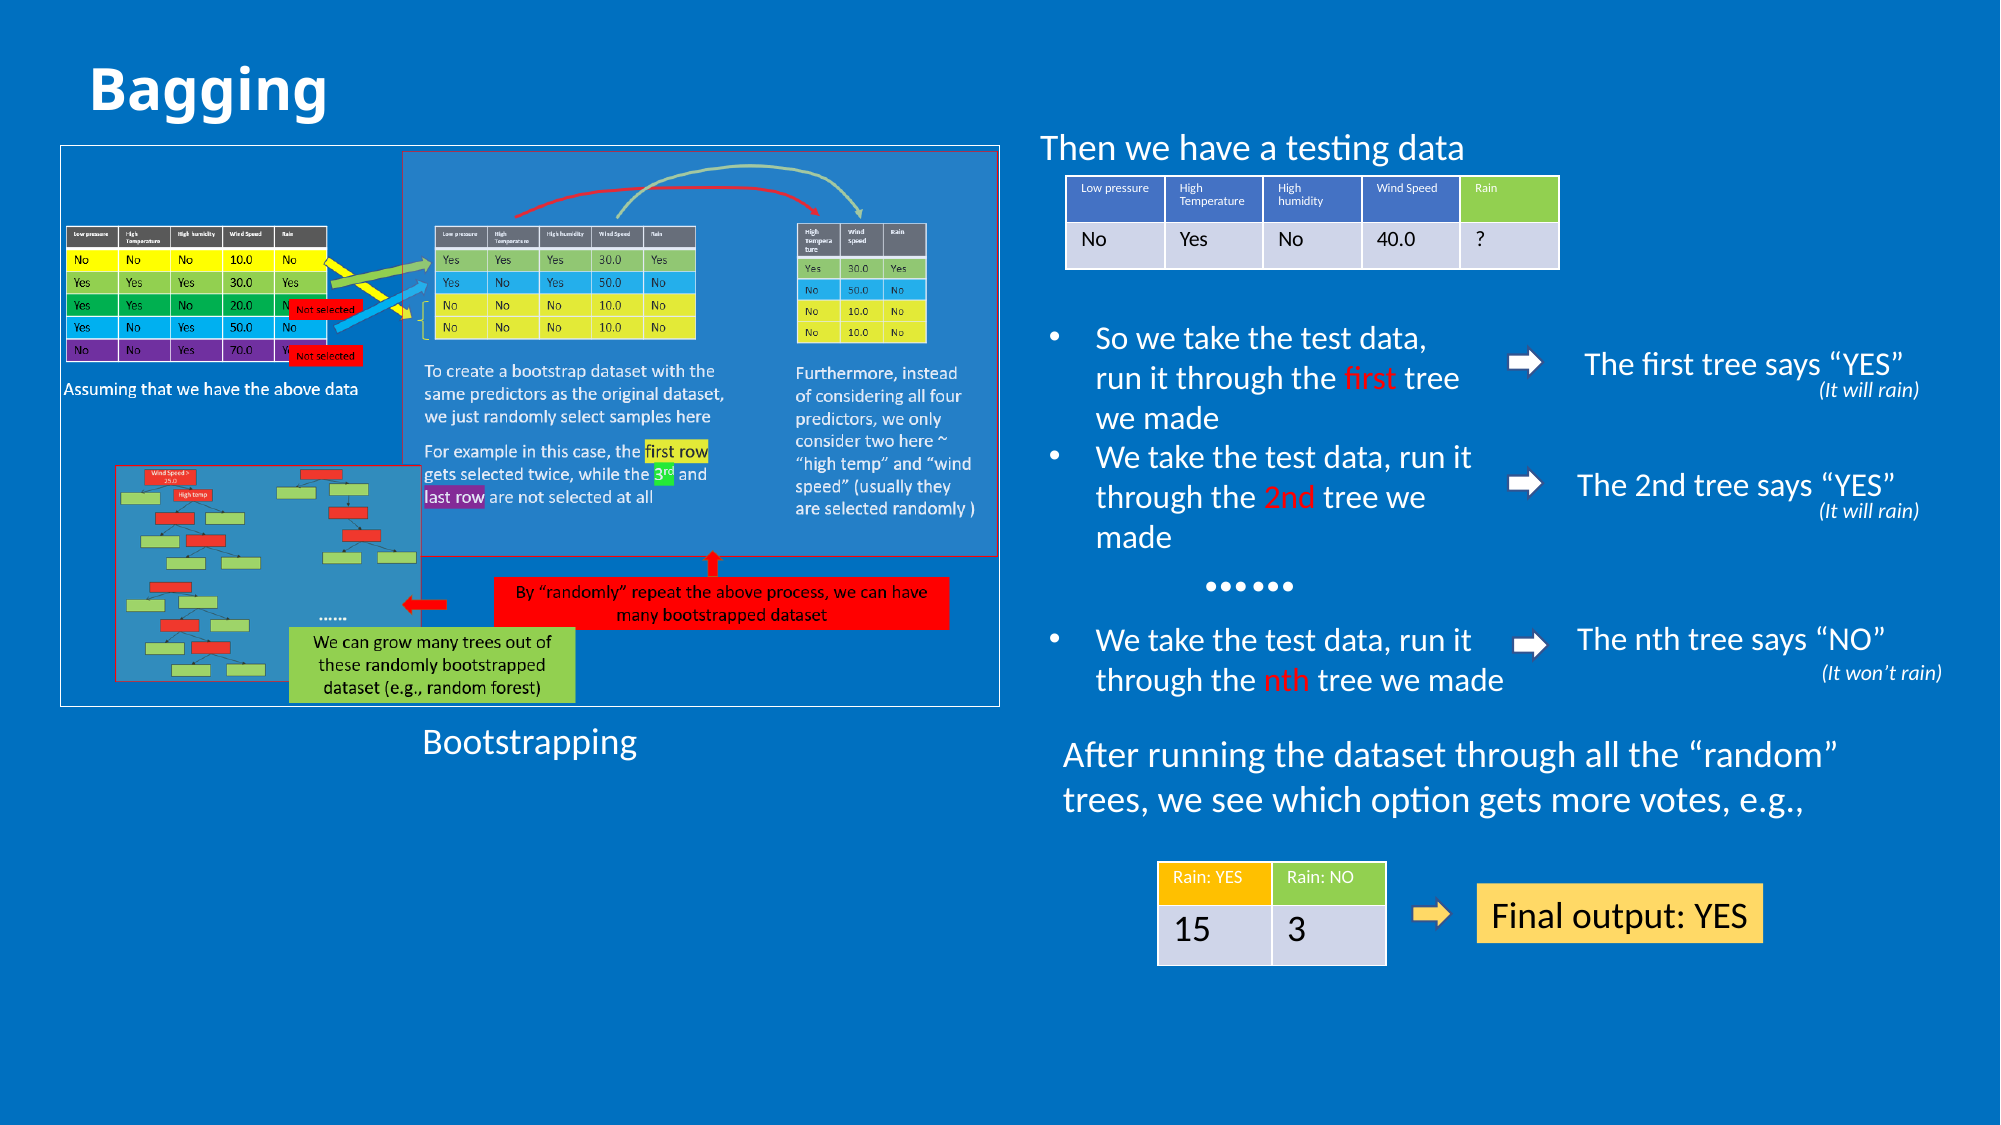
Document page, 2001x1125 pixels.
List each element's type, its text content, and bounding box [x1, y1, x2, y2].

table_cell 15 [1159, 906, 1271, 965]
table_cell ? [1461, 223, 1558, 268]
text_box …… [1187, 517, 1716, 613]
table_header Rain: YES [1159, 863, 1271, 905]
text_box Bagging [73, 51, 1765, 131]
text_box Then we have a testing data [1025, 115, 1481, 176]
text_box The first tree says “YES” [1569, 334, 2000, 389]
text_box [1506, 344, 1545, 380]
text_box [1411, 896, 1454, 932]
text_box (It won’t rain) [1806, 665, 1958, 693]
picture [60, 145, 1000, 707]
text_box (It will rain) [1803, 489, 1935, 531]
text_box We take the test data, run it through the nth tree we made [1033, 611, 1563, 706]
text_box [1506, 465, 1545, 501]
table_cell 40.0 [1363, 223, 1459, 268]
table_cell No [1264, 223, 1361, 268]
text_box Bootstrapping [407, 709, 653, 770]
text_box After running the dataset through all the “random” trees, we see which option gets more votes, e.g., [1048, 722, 1939, 828]
text_box (It will rain) [1803, 368, 1935, 410]
text_box Final output: YES [1476, 883, 1764, 944]
table_cell No [1067, 223, 1164, 268]
table_header High humidity [1264, 177, 1361, 222]
text_box The nth tree says “NO” [1562, 609, 1993, 665]
table_header Low pressure [1067, 177, 1164, 222]
text_box So we take the test data, run it through the first tree we made [1034, 309, 1495, 427]
table_cell Yes [1166, 223, 1262, 268]
text_box We take the test data, run it through the 2nd tree we made [1034, 427, 1495, 563]
table_cell 3 [1273, 906, 1385, 965]
table_header Wind Speed [1363, 177, 1459, 222]
text_box [1511, 627, 1550, 663]
text_box The 2nd tree says “YES” [1562, 455, 1993, 510]
table_header Rain: NO [1273, 863, 1385, 905]
table_header Rain [1461, 177, 1558, 222]
table_header High Temperature [1166, 177, 1262, 222]
